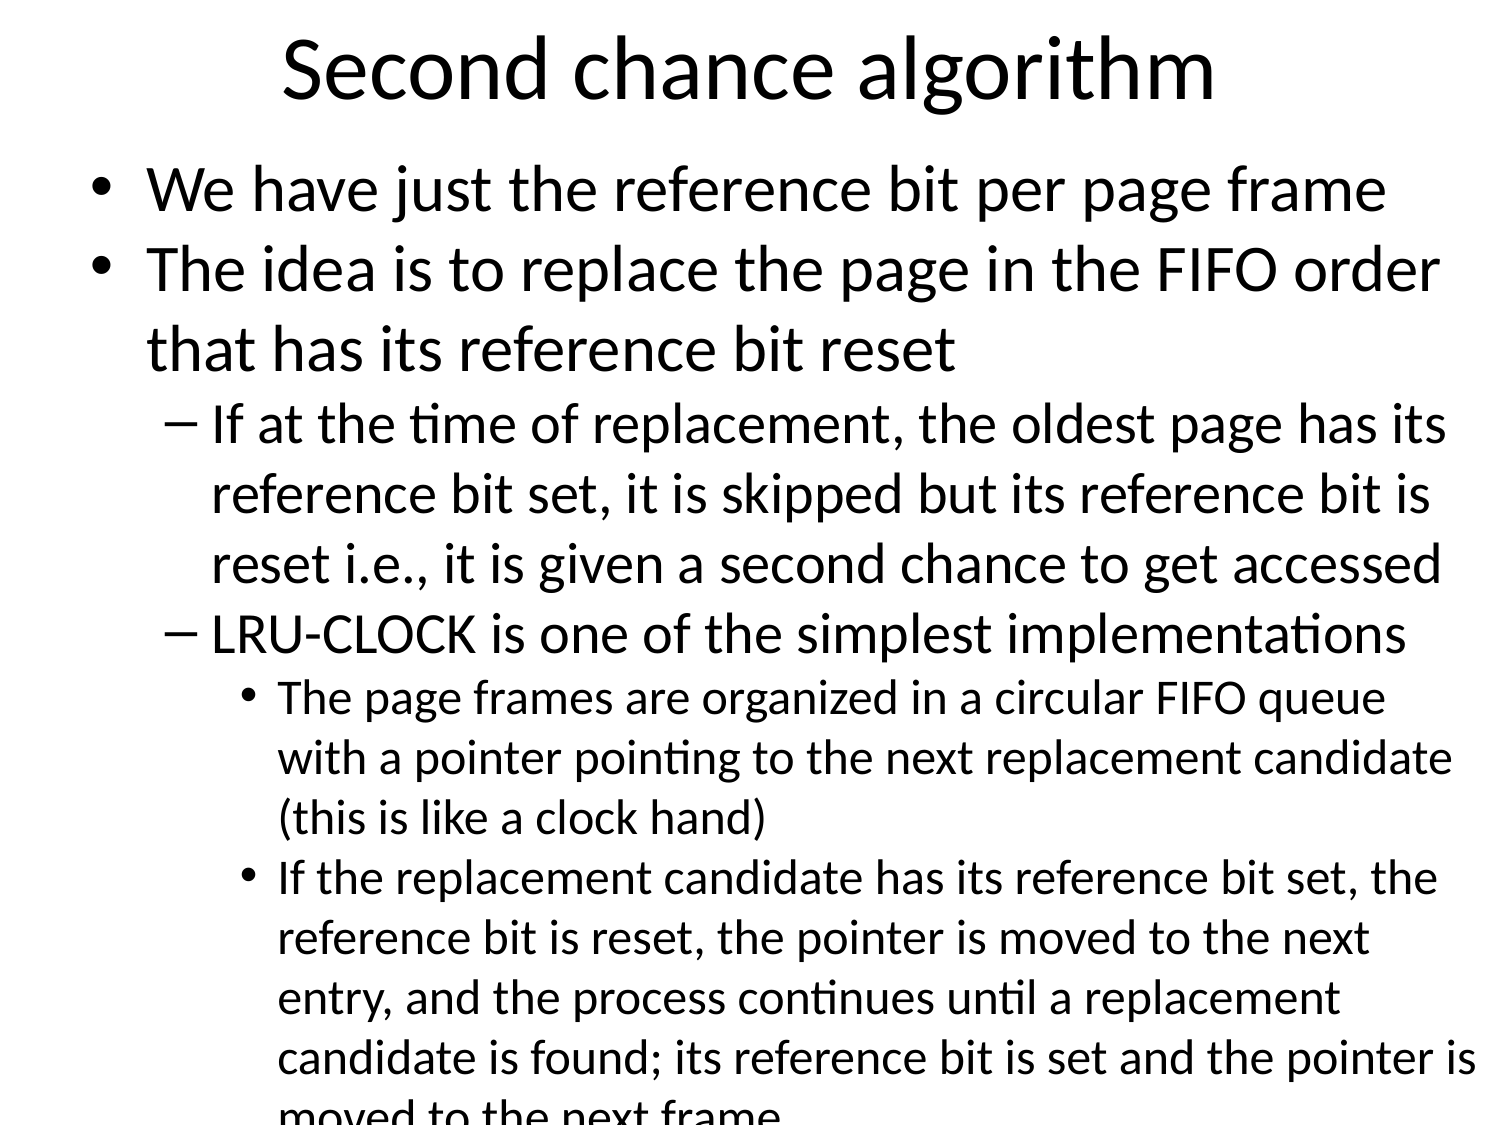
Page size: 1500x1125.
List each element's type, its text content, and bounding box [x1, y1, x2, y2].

text_box We have just the reference bit per page frame The idea is to replace the page in the FIFO order that has its reference bit reset If at the time of replacement, the oldest page has its reference bit set, it is skipped but its reference bit is reset i.e., it is given a second chance to get accessed LRU-CLOCK is one of the simplest implementations The page frames are organized in a circular FIFO queue with a pointer pointing to the next replacement candidate (this is like a clock hand) If the replacement candidate has its reference bit set, the reference bit is reset, the pointer is moved to the next entry, and the process continues until a replacement candidate is found; its reference bit is set and the pointer is moved to the next frame [75, 137, 1500, 1125]
text_box Second chance algorithm [75, 0, 1425, 125]
